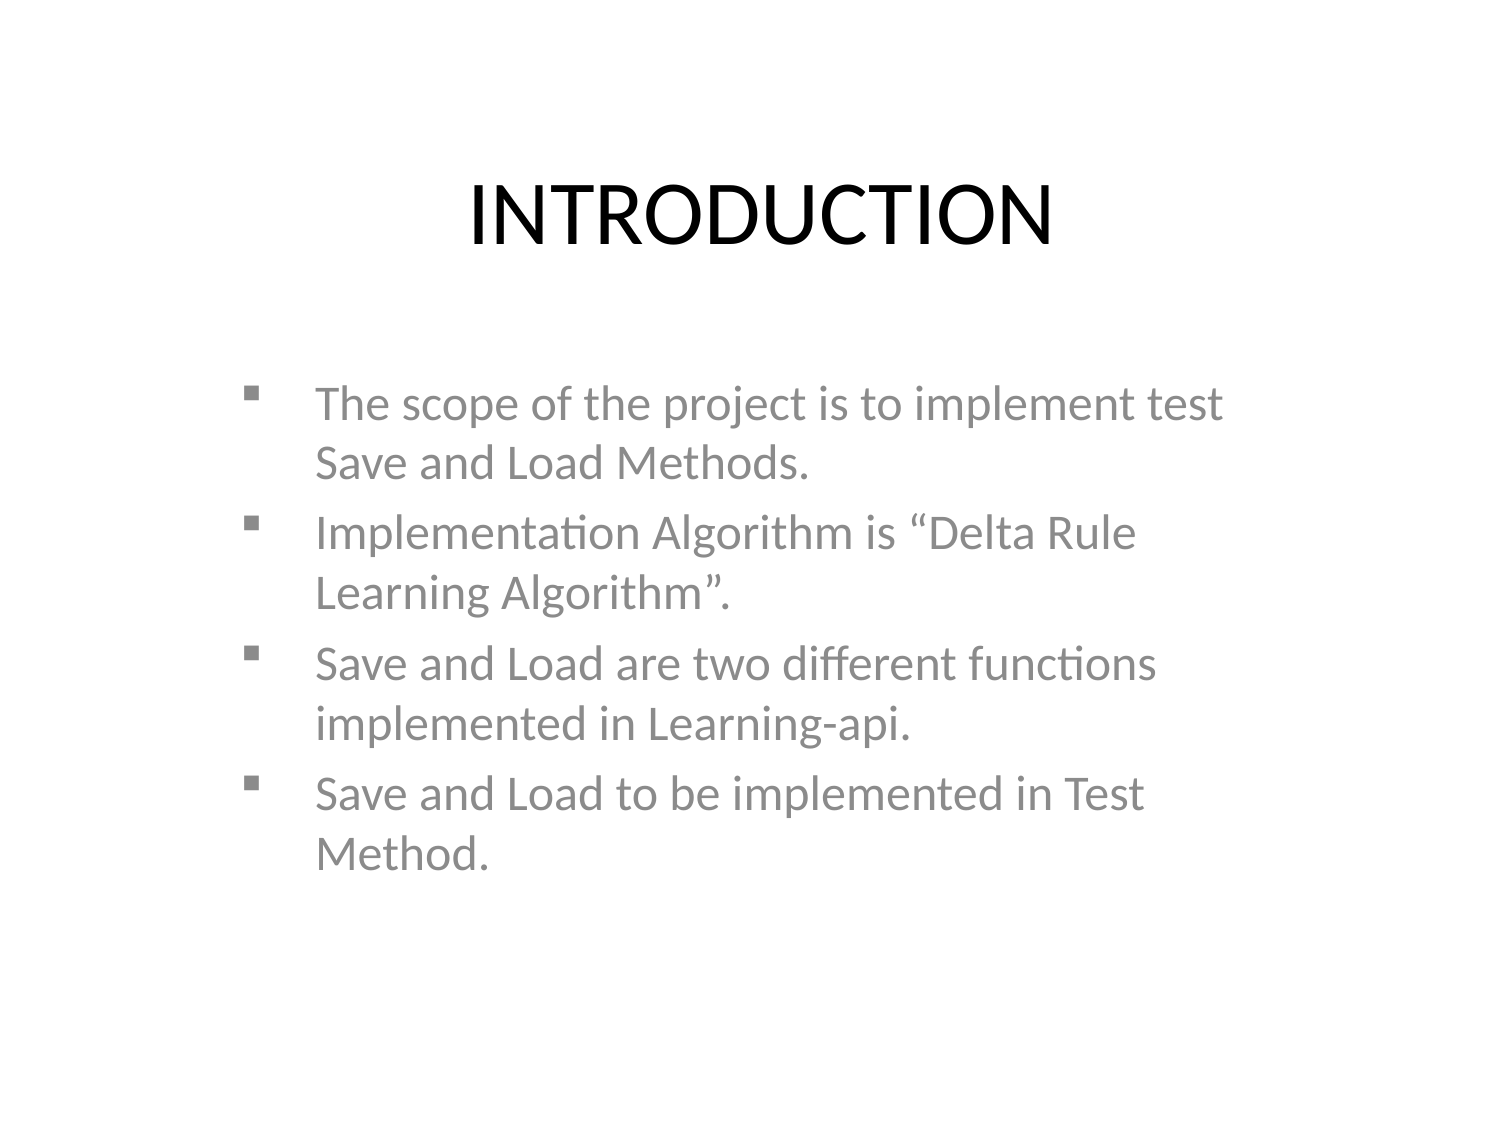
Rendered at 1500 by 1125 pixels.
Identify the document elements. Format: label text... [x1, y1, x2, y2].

subtitle The scope of the project is to implement test Save and Load Methods. Implementation Algorithm is “Delta Rule Learning Algorithm”. Save and Load are two different functions implemented in Learning-api. Save and Load to be implemented in Test Method. [225, 362, 1275, 963]
title INTRODUCTION [125, 87, 1400, 329]
